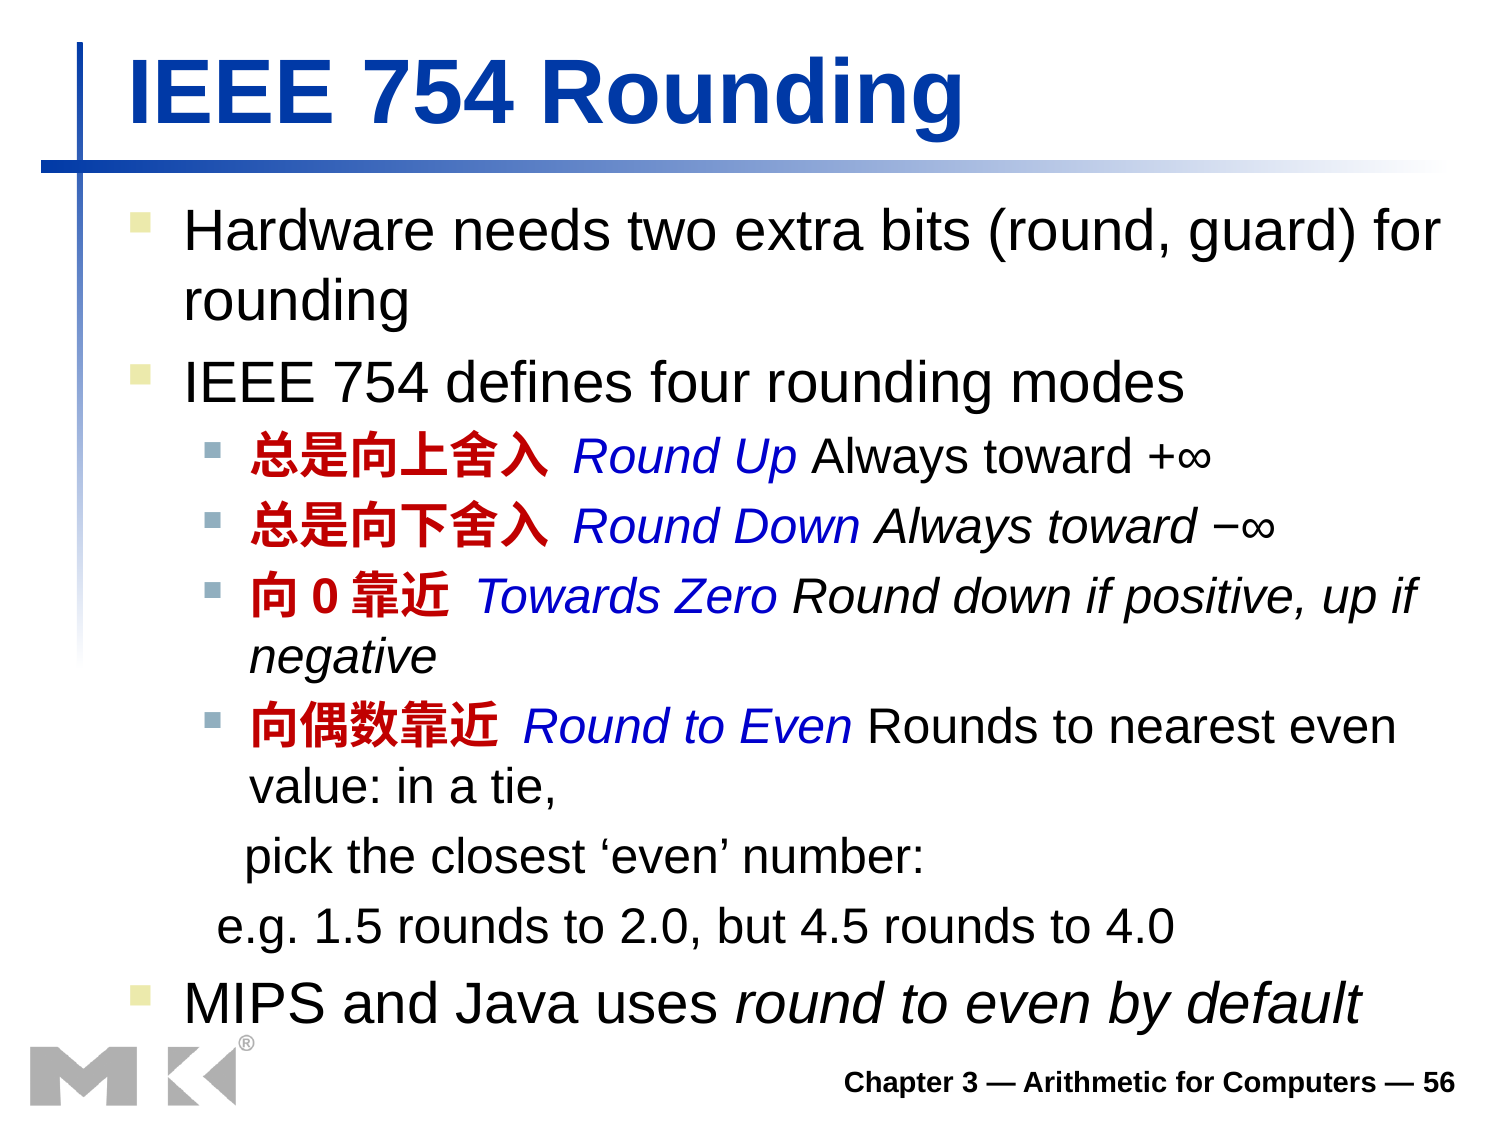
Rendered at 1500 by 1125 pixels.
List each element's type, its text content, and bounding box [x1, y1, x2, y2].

title IEEE 754 Rounding [111, 0, 1468, 150]
picture [29, 1034, 255, 1106]
list Hardware needs two extra bits (round, guard) for rounding IEEE 754 defines four rounding modes 总是向上舍入 Round Up Always toward +∞ 总是向下舍入 Round Down Always toward −∞ 向0靠近 Towards Zero Round down if positive, up if negative 向偶数靠近 Round to Even Rounds to nearest even value: in a tie, pick the closest ‘even’ number: e.g. 1.5 rounds to 2.0, but 4.5 rounds to 4.0 MIPS and Java uses round to even by default [111, 184, 1470, 1024]
footer Chapter 3 — Arithmetic for Computers — 56 [277, 1046, 1471, 1106]
